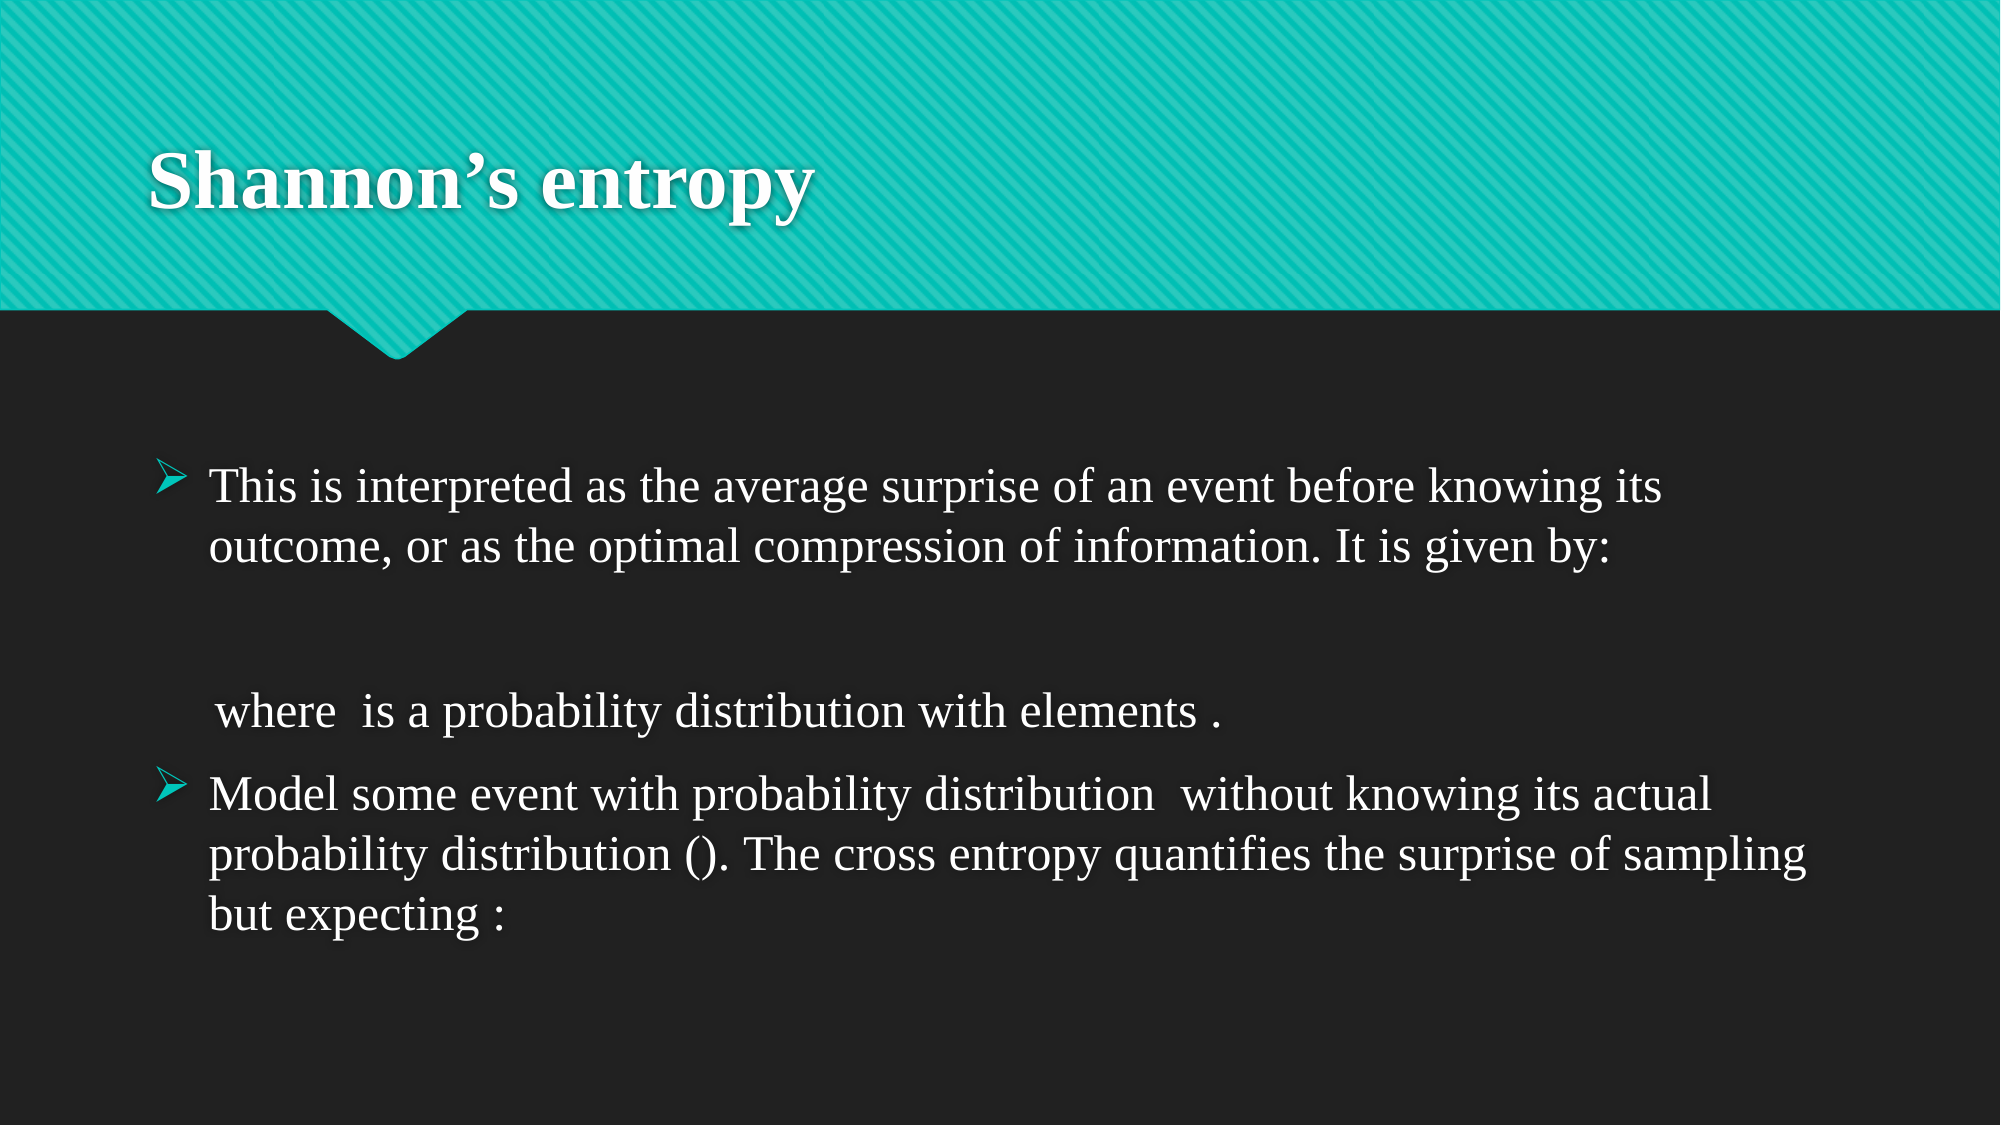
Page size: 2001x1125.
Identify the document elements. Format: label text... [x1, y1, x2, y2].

title Shannon’s entropy [132, 73, 1868, 233]
